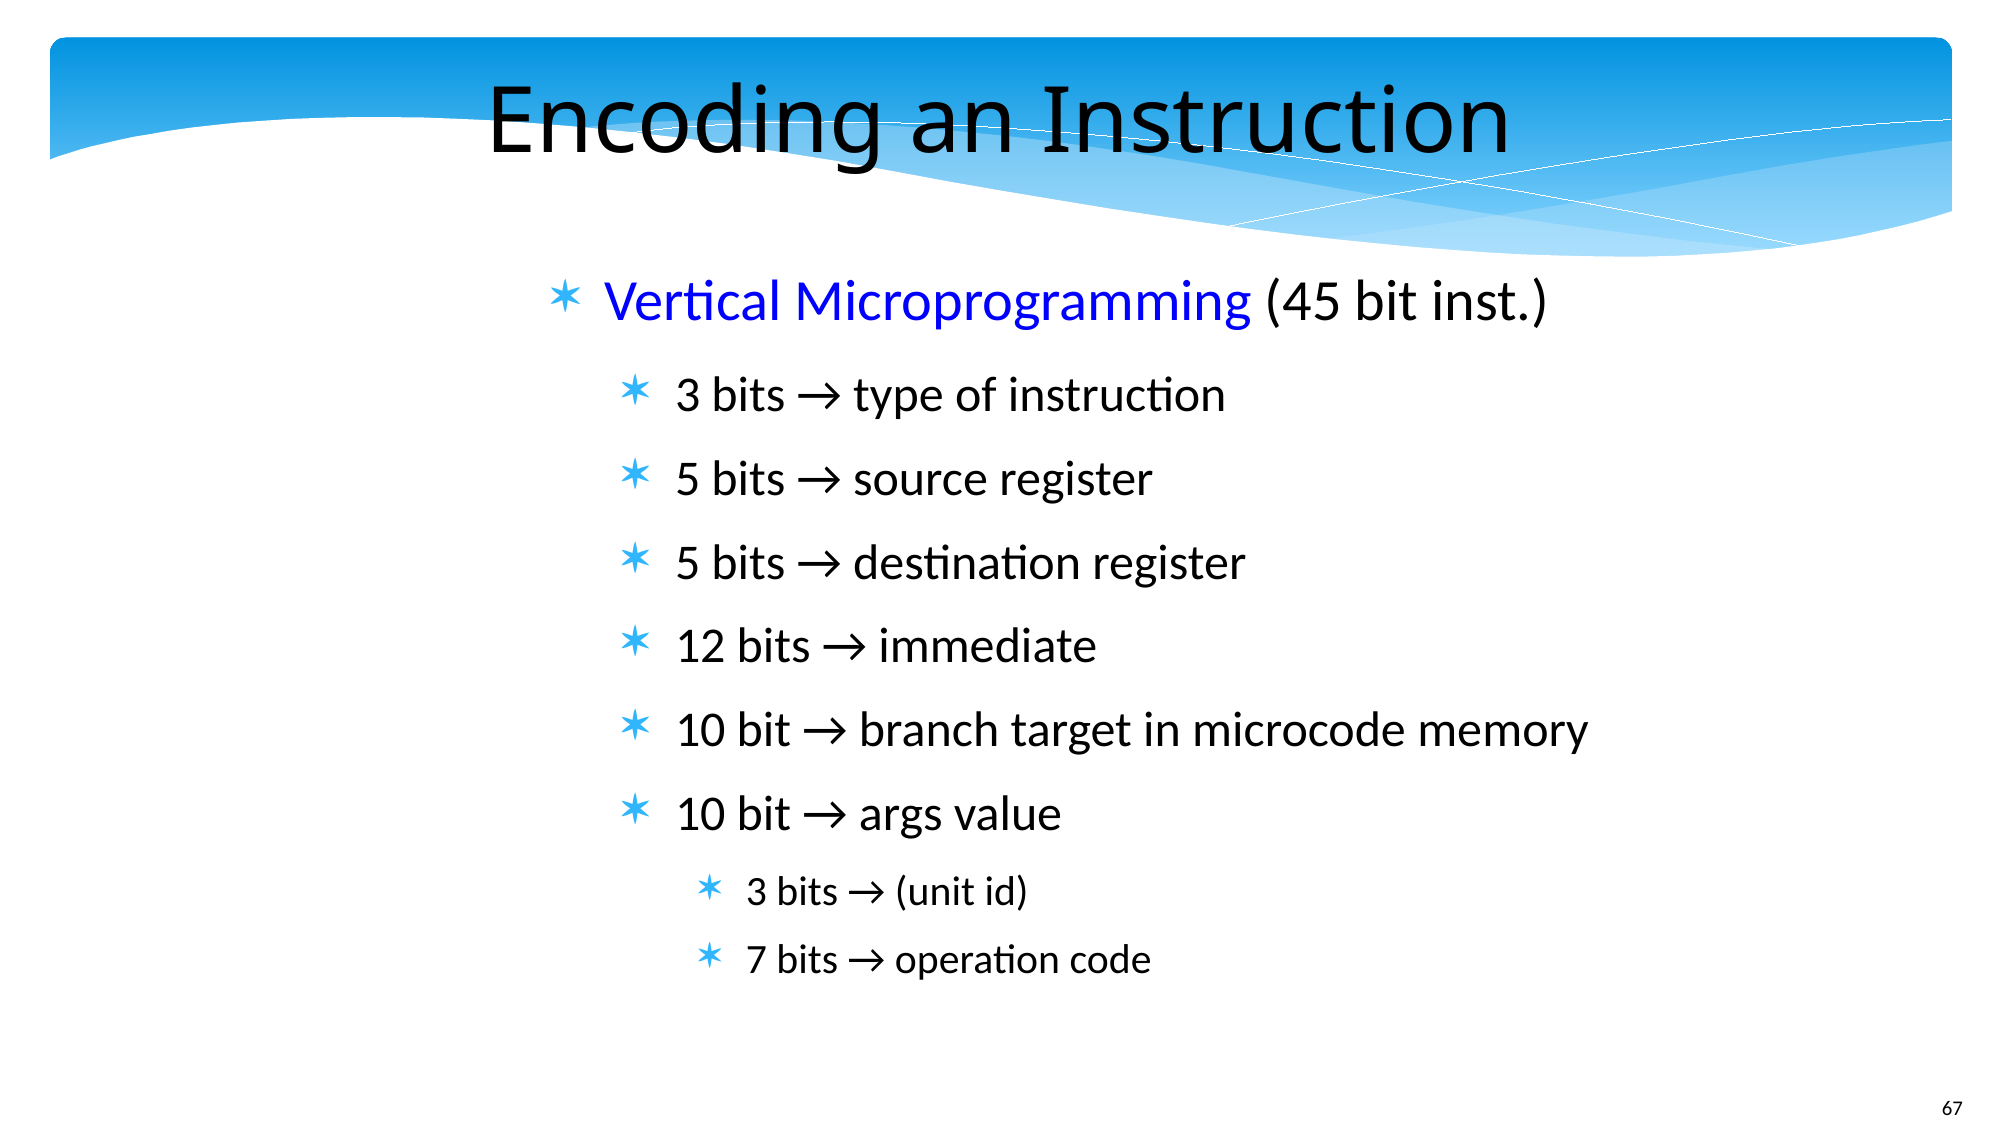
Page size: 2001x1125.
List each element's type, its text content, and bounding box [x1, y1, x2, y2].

title Encoding an Instruction [391, 38, 1609, 193]
list Vertical Microprogramming (45 bit inst.) 3 bits → type of instruction 5 bits → source register 5 bits → destination register 12 bits → immediate 10 bit → branch target in microcode memory 10 bit → args value 3 bits → (unit id) 7 bits → operation code [533, 262, 1750, 1005]
